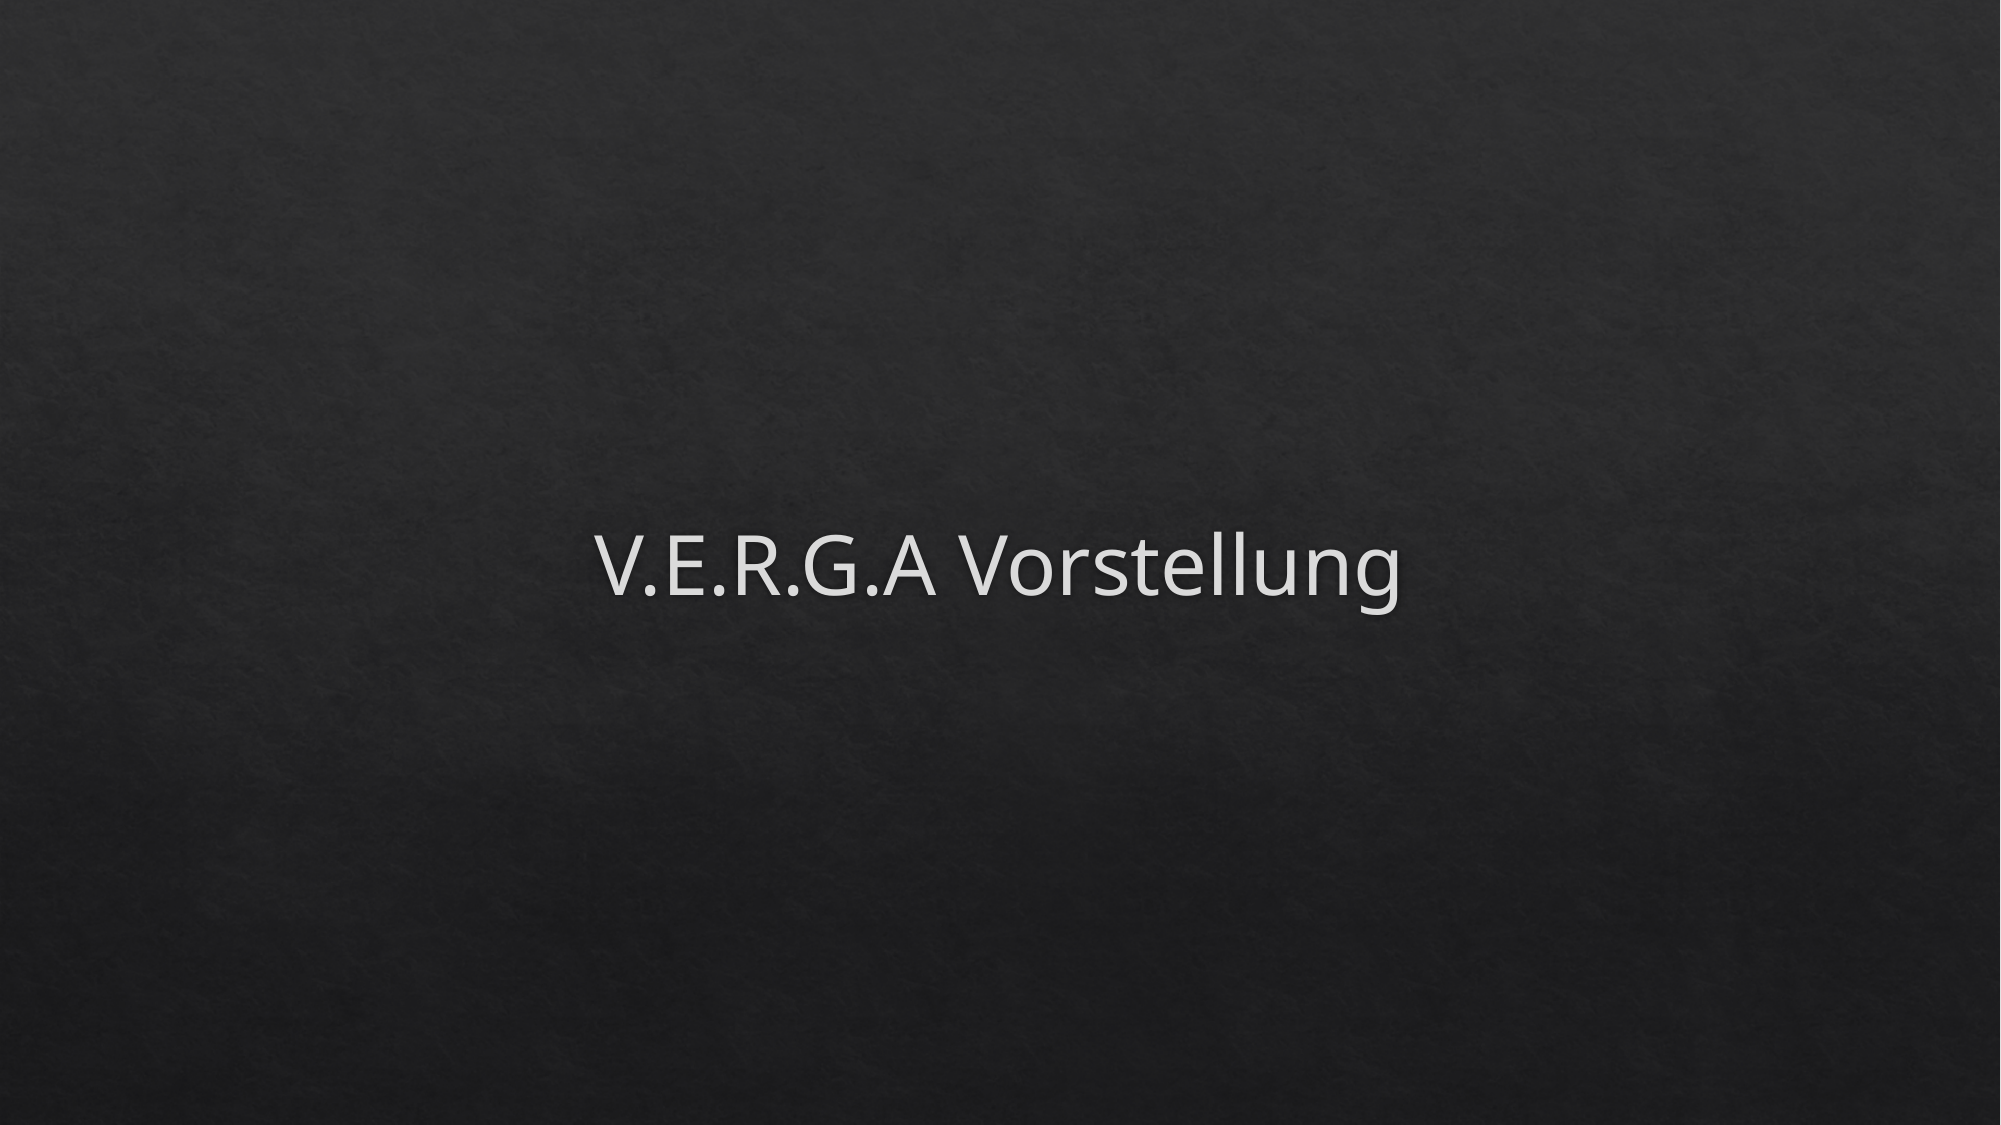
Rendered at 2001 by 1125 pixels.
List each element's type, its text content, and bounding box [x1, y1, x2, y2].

title V.E.R.G.A Vorstellung [150, 482, 1850, 643]
